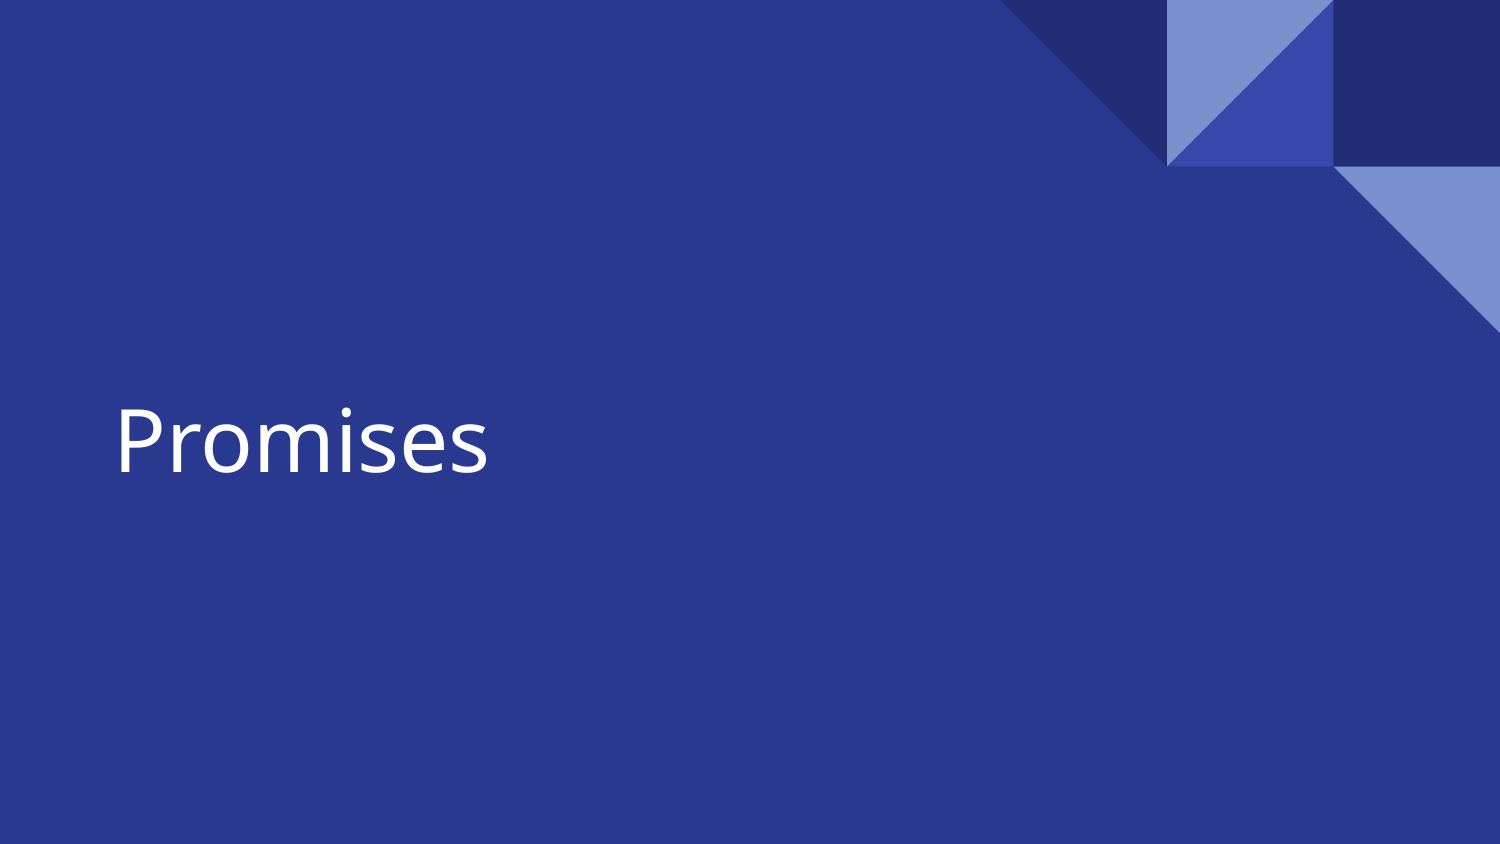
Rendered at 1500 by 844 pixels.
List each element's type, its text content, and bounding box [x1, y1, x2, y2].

title Promises [98, 291, 1447, 505]
